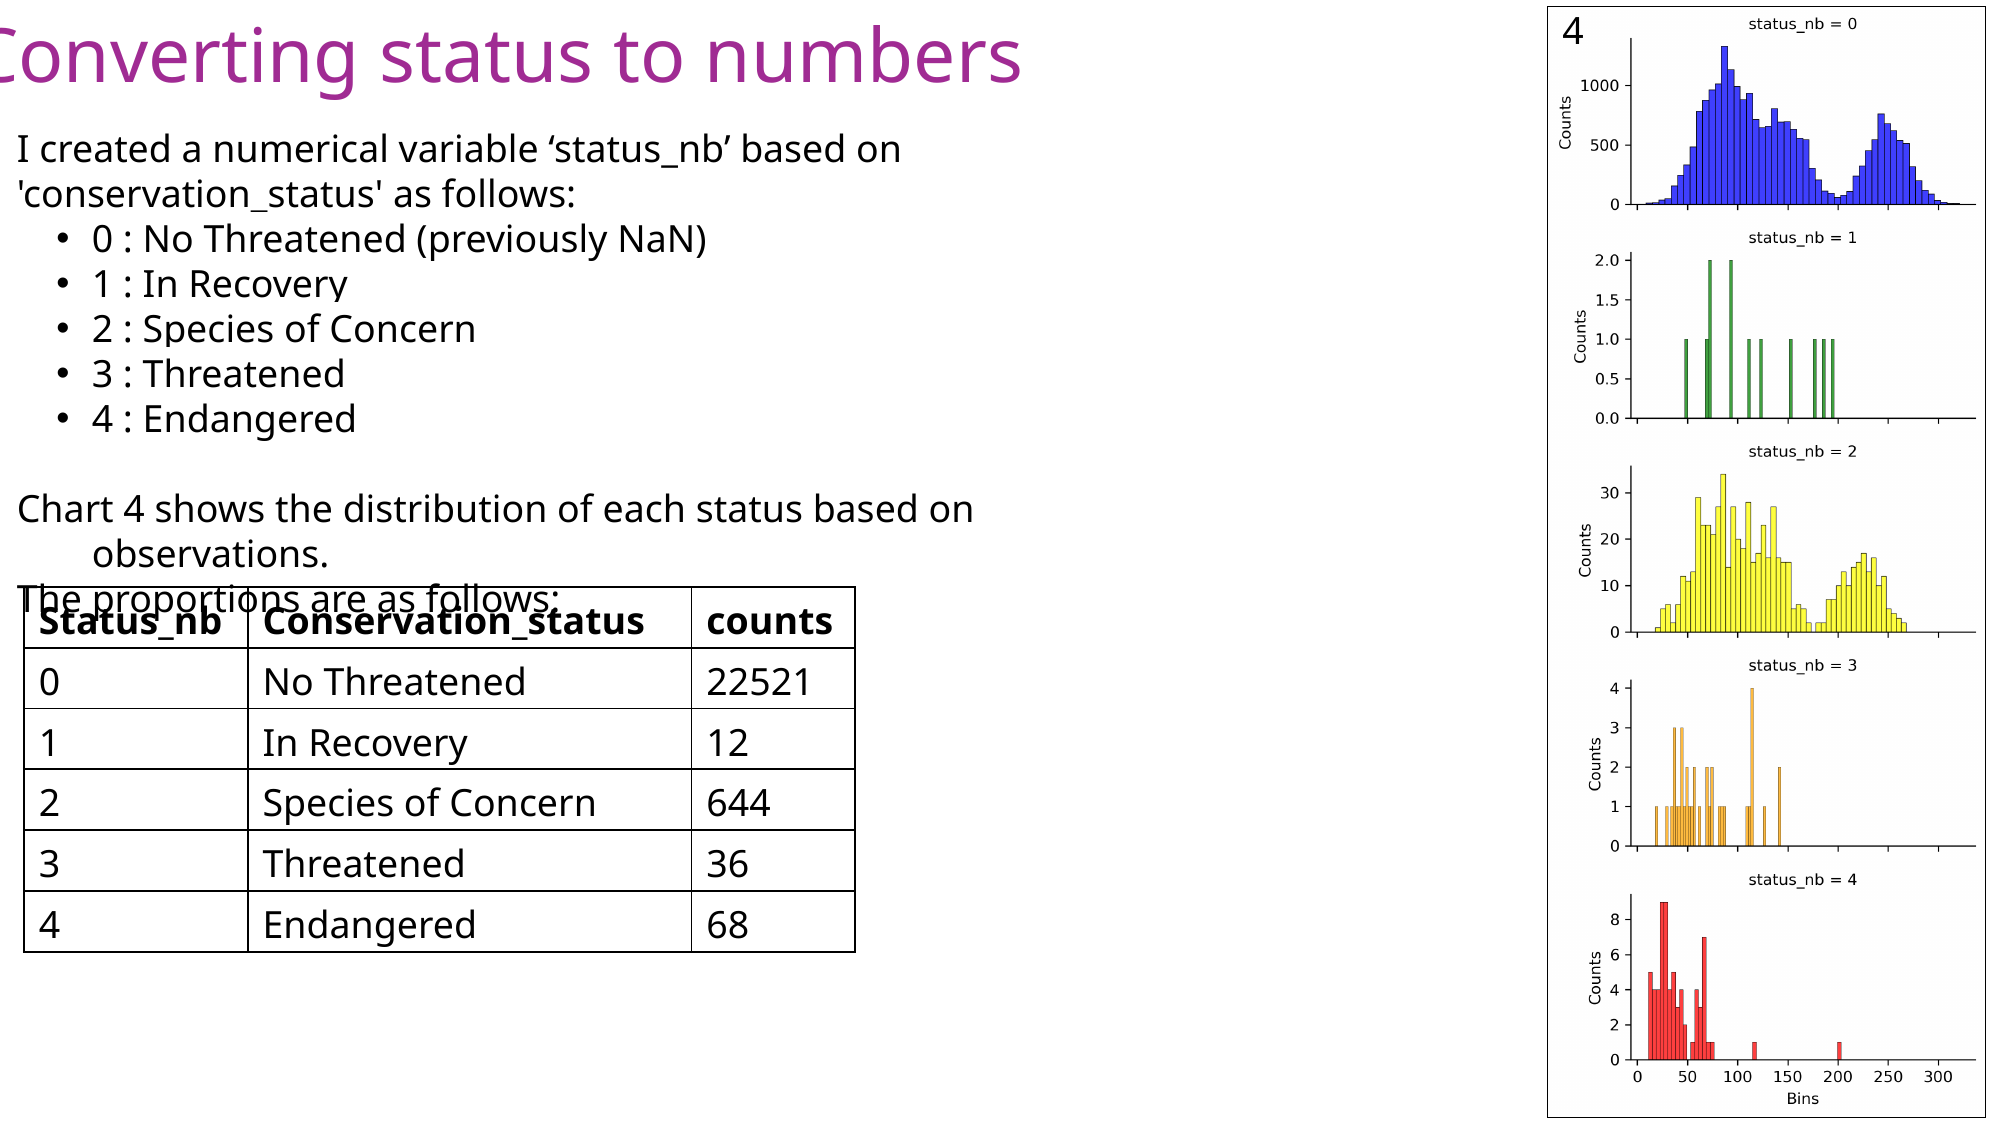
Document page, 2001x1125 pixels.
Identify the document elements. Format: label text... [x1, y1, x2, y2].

table_cell 0 [25, 649, 247, 708]
table_cell 4 [25, 892, 247, 951]
table_cell Species of Concern [249, 770, 691, 829]
table_header counts [692, 588, 854, 647]
table_cell 2 [25, 770, 247, 829]
table_cell 68 [692, 892, 854, 951]
table_cell 12 [692, 709, 854, 768]
table_cell 3 [25, 831, 247, 890]
table_cell 36 [692, 831, 854, 890]
table_cell No Threatened [249, 649, 691, 708]
text_box Converting status to numbers [0, 0, 1039, 105]
table_cell 644 [692, 770, 854, 829]
table_header Conservation_status [249, 588, 691, 647]
table_cell In Recovery [249, 709, 691, 768]
table_header Status_nb [25, 588, 247, 647]
table_cell 1 [25, 709, 247, 768]
text_box I created a numerical variable ‘status_nb’ based on 'conservation_status' as follows: 0 : No Threatened (previously NaN) 1 : In Recovery 2 : Species of Concern 3 : Threatened 4 : Endangered Chart 4 shows the distribution of each status based on observations. The proportions are as follows: [2, 117, 1182, 627]
table_cell 22521 [692, 649, 854, 708]
table_cell Endangered [249, 892, 691, 951]
text_box 4 [1547, 0, 1599, 6]
table_cell Threatened [249, 831, 691, 890]
picture [1547, 6, 1986, 1119]
